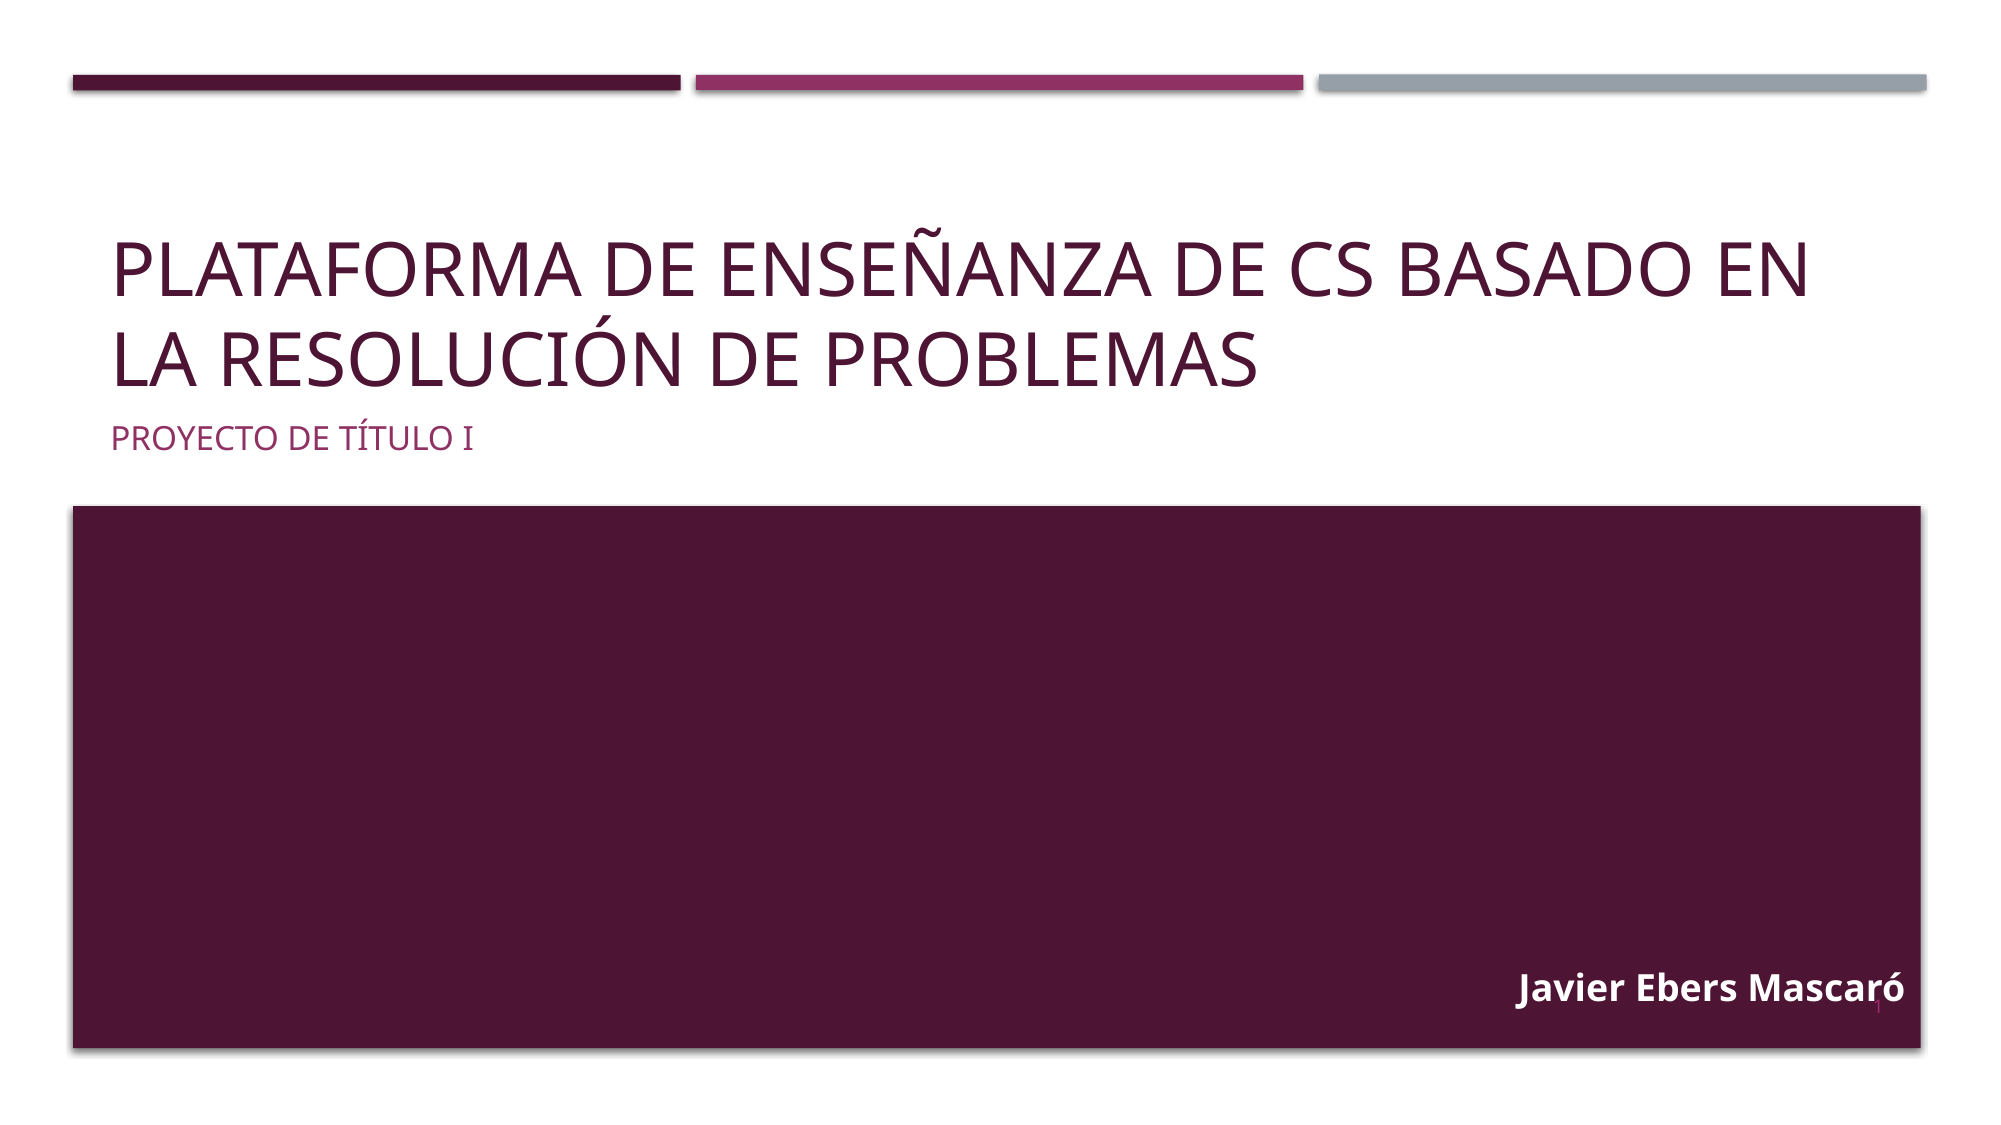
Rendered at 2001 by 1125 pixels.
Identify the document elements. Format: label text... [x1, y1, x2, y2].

text_box Javier Ebers Mascaró [1503, 956, 1921, 1017]
title Plataforma de enseñanza de cs basado en la resolución de problemas [95, 167, 1899, 409]
slide_number 1 [1732, 977, 1899, 1037]
subtitle Proyecto de Título I [95, 409, 1899, 507]
